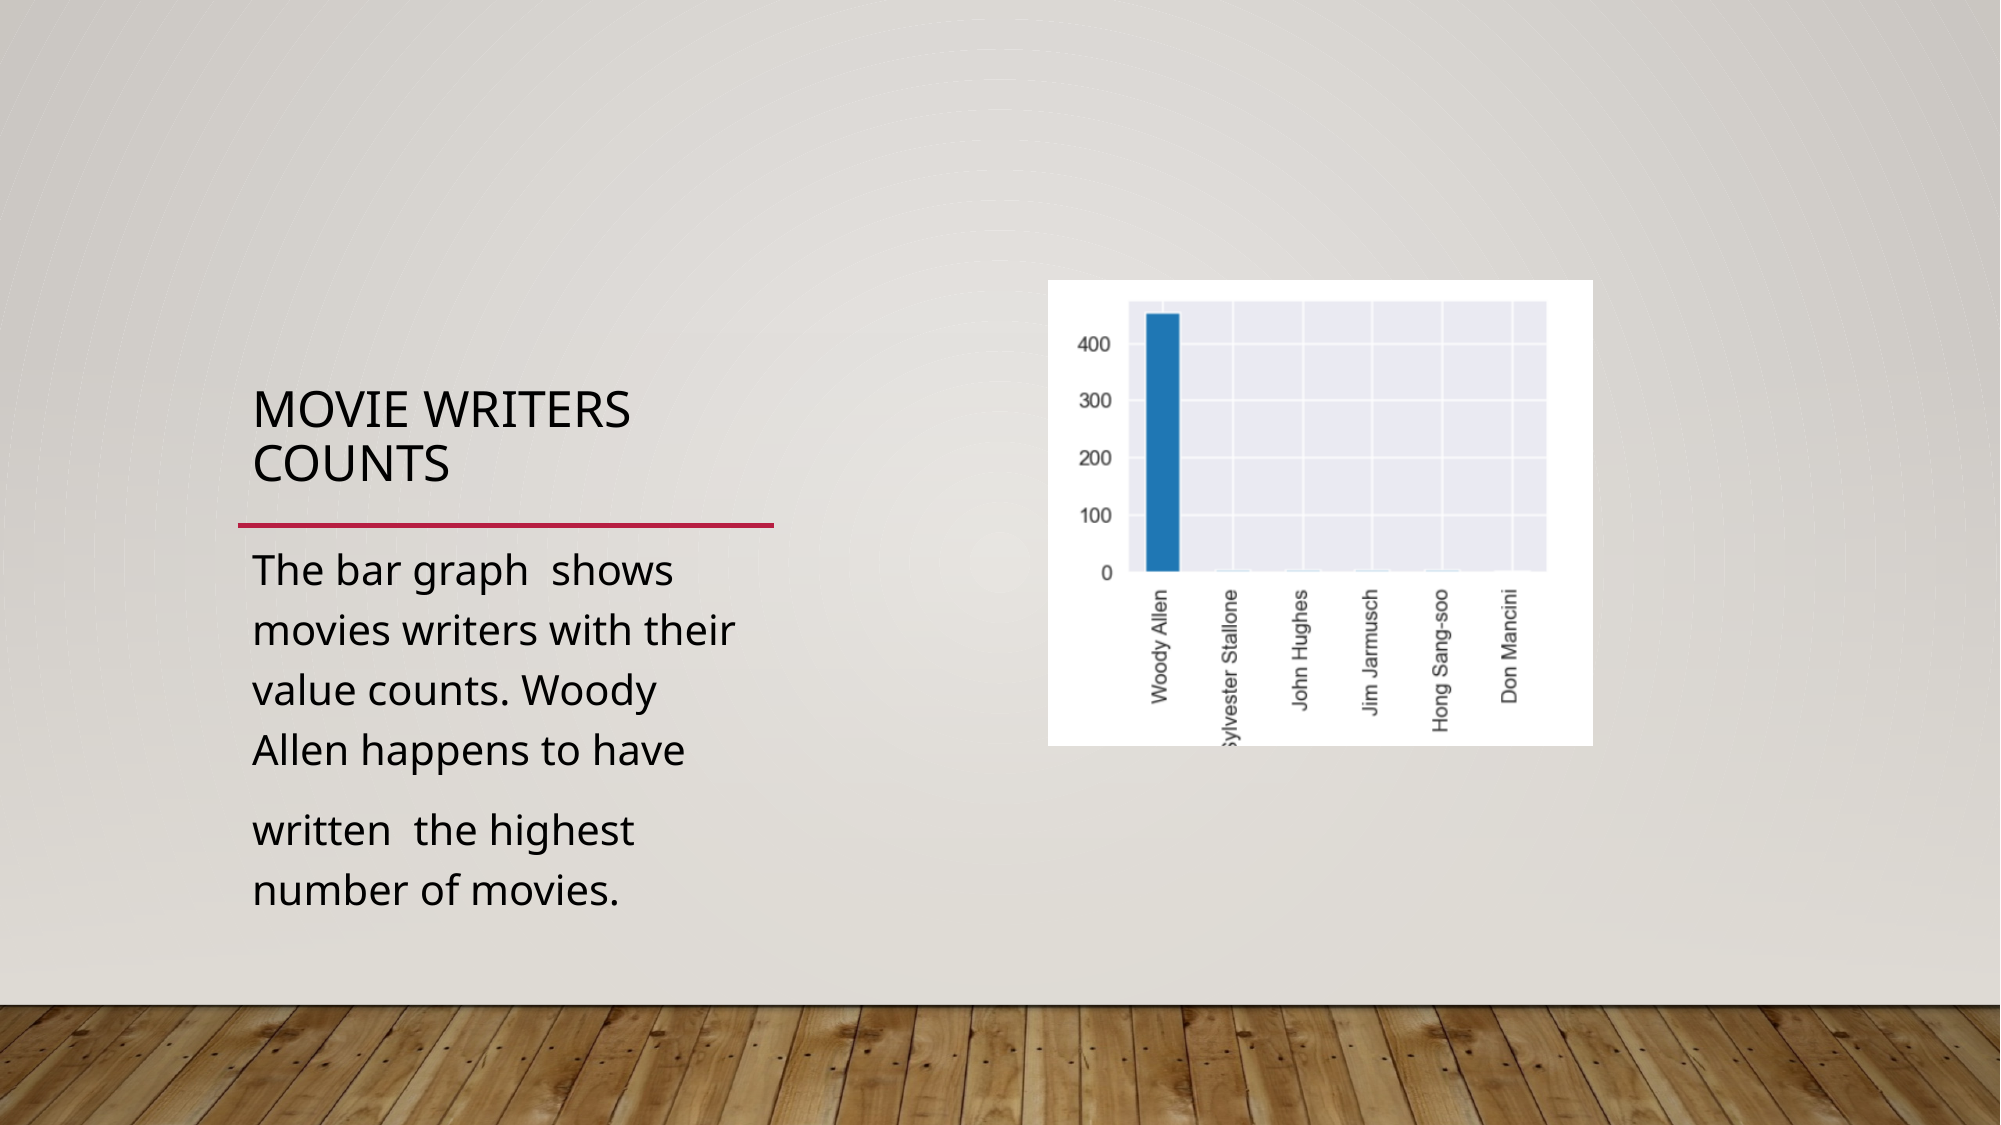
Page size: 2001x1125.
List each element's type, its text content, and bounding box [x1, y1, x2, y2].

picture [0, 1005, 2000, 1125]
list The bar graph shows movies writers with their value counts. Woody Allen happens to have written the highest number of movies. [236, 525, 775, 895]
title Movie writers counts [236, 131, 774, 500]
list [1048, 280, 1593, 747]
